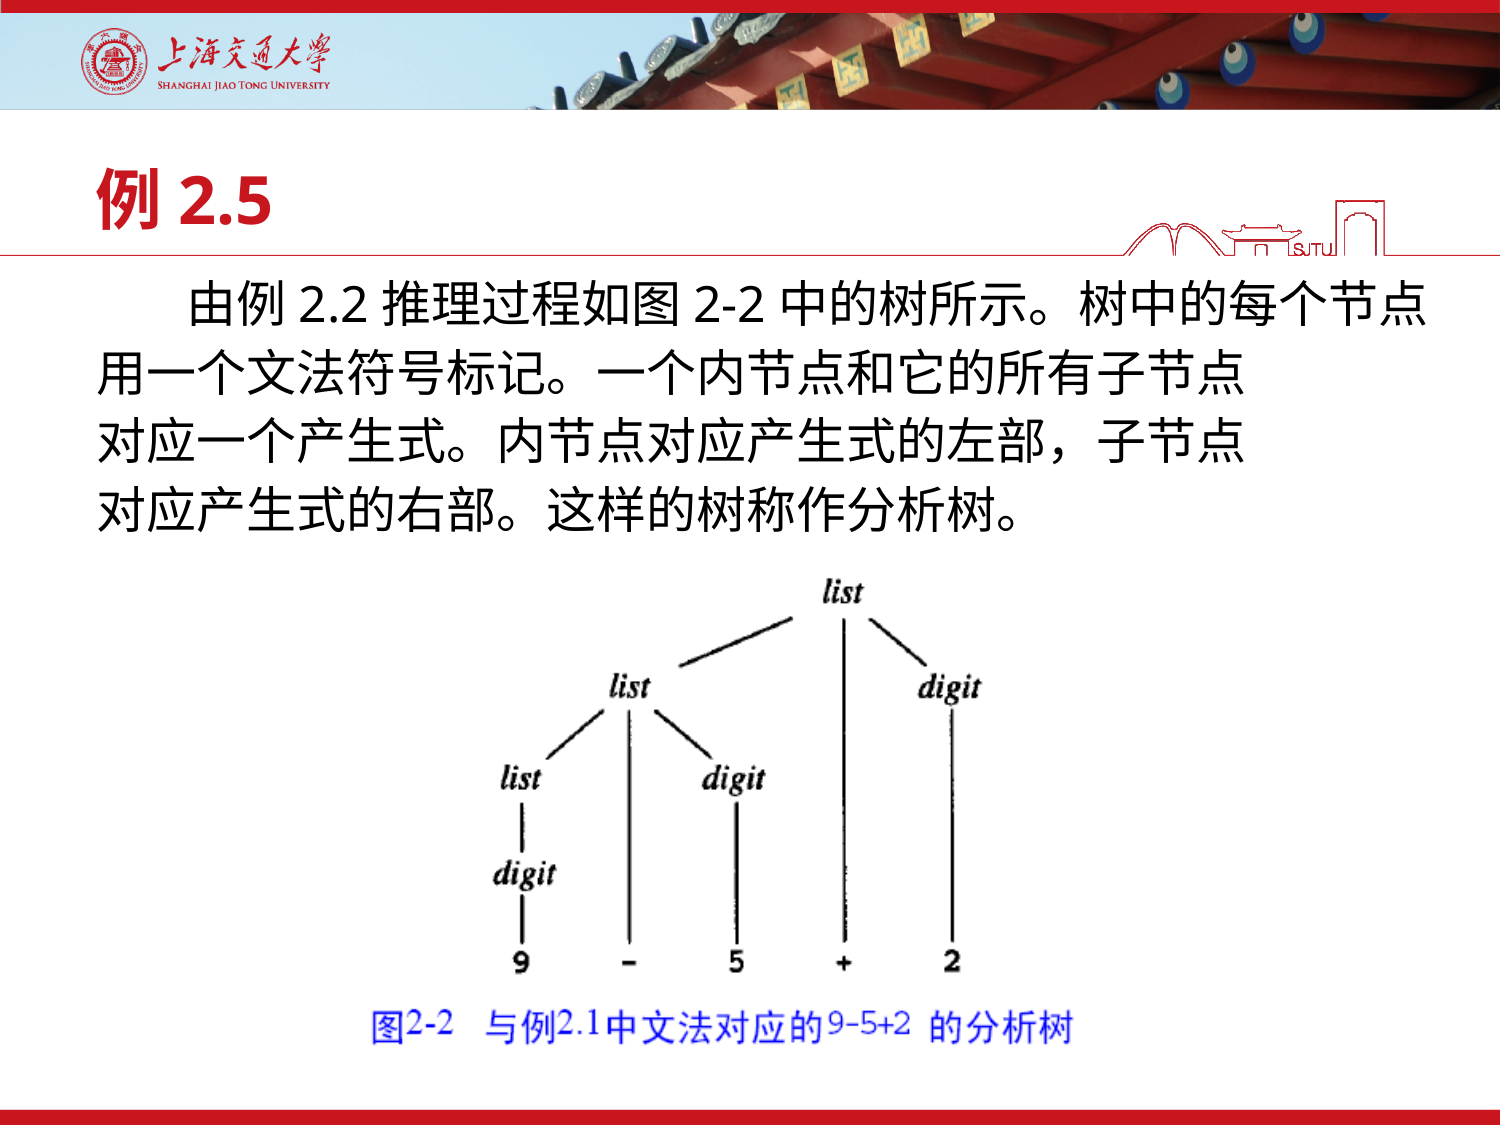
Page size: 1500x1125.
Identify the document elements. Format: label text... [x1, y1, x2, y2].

picture [337, 562, 1109, 1066]
list 由例2.2推理过程如图2-2中的树所示。树中的每个节点 用一个文法符号标记。一个内节点和它的所有子节点 对应一个产生式。内节点对应产生式的左部，子节点 对应产生式的右部。这样的树称作分析树。 [81, 276, 1455, 1084]
title 例2.5 [81, 159, 1455, 254]
picture [0, 0, 1500, 110]
picture [0, 200, 1500, 256]
